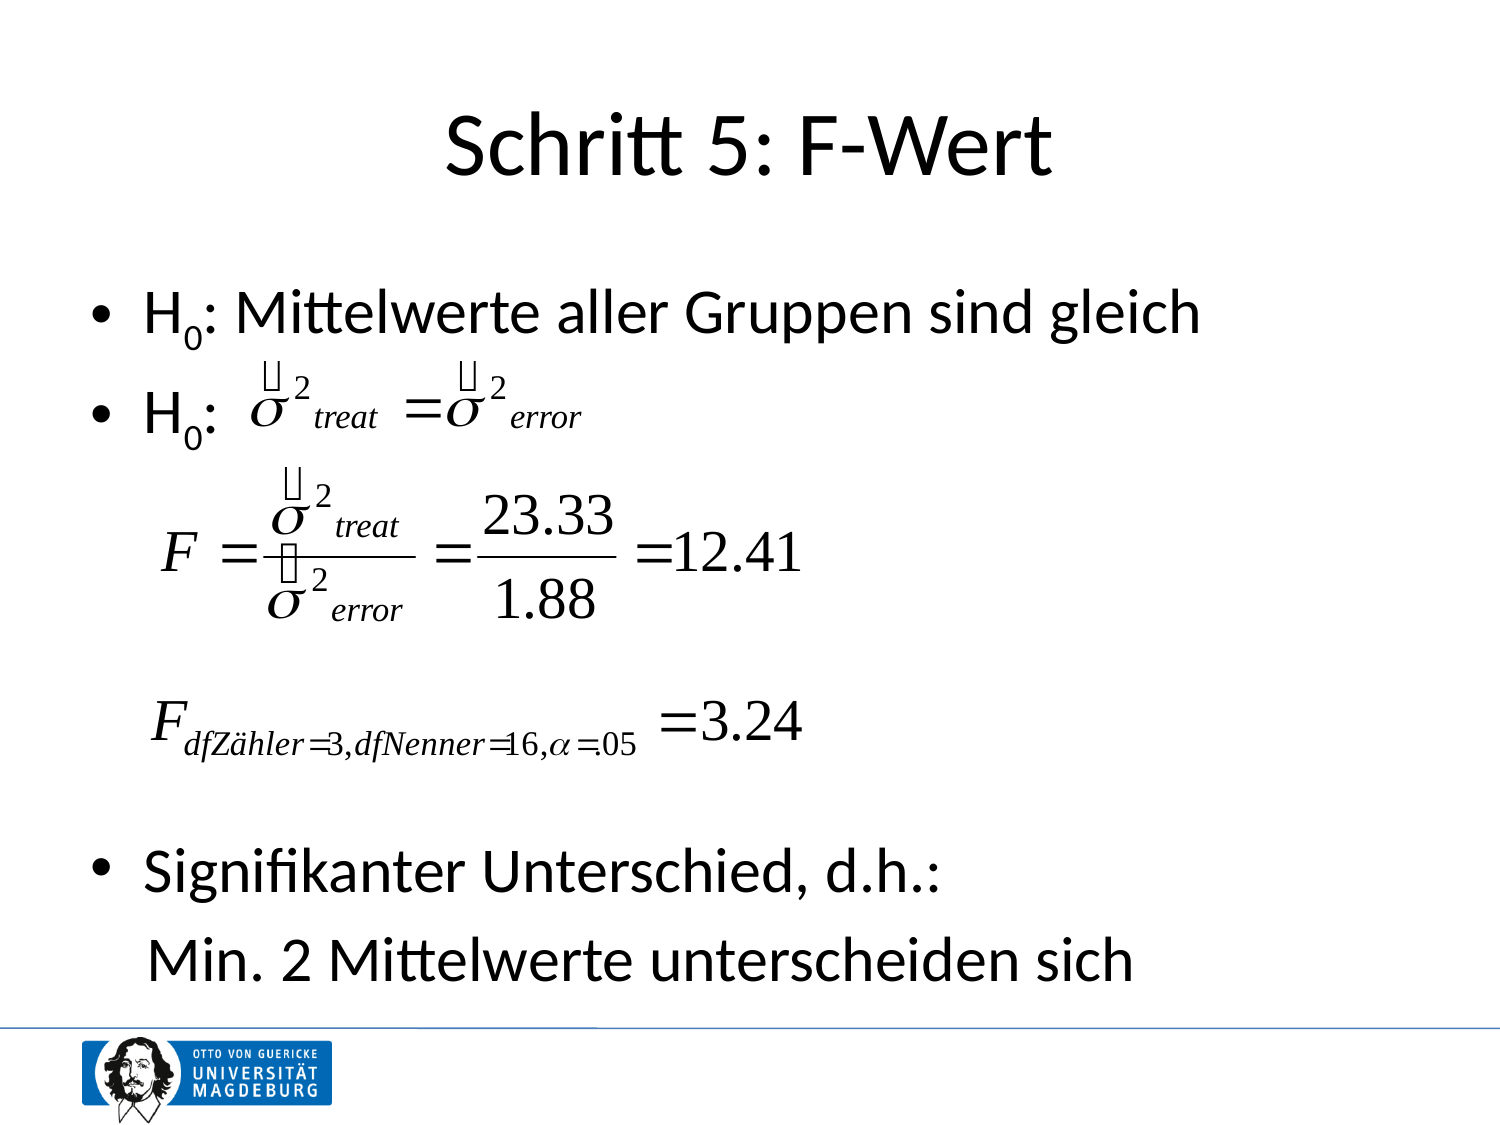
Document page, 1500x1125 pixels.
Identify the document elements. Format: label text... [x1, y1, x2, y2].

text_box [241, 361, 598, 442]
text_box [150, 467, 808, 637]
picture [82, 1037, 340, 1125]
title Schritt 5: F-Wert [75, 45, 1425, 233]
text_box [140, 680, 813, 775]
list H0: Mittelwerte aller Gruppen sind gleich H0: Signifikanter Unterschied, d.h.: Min. 2 Mittelwerte unterscheiden sich [75, 262, 1425, 1005]
